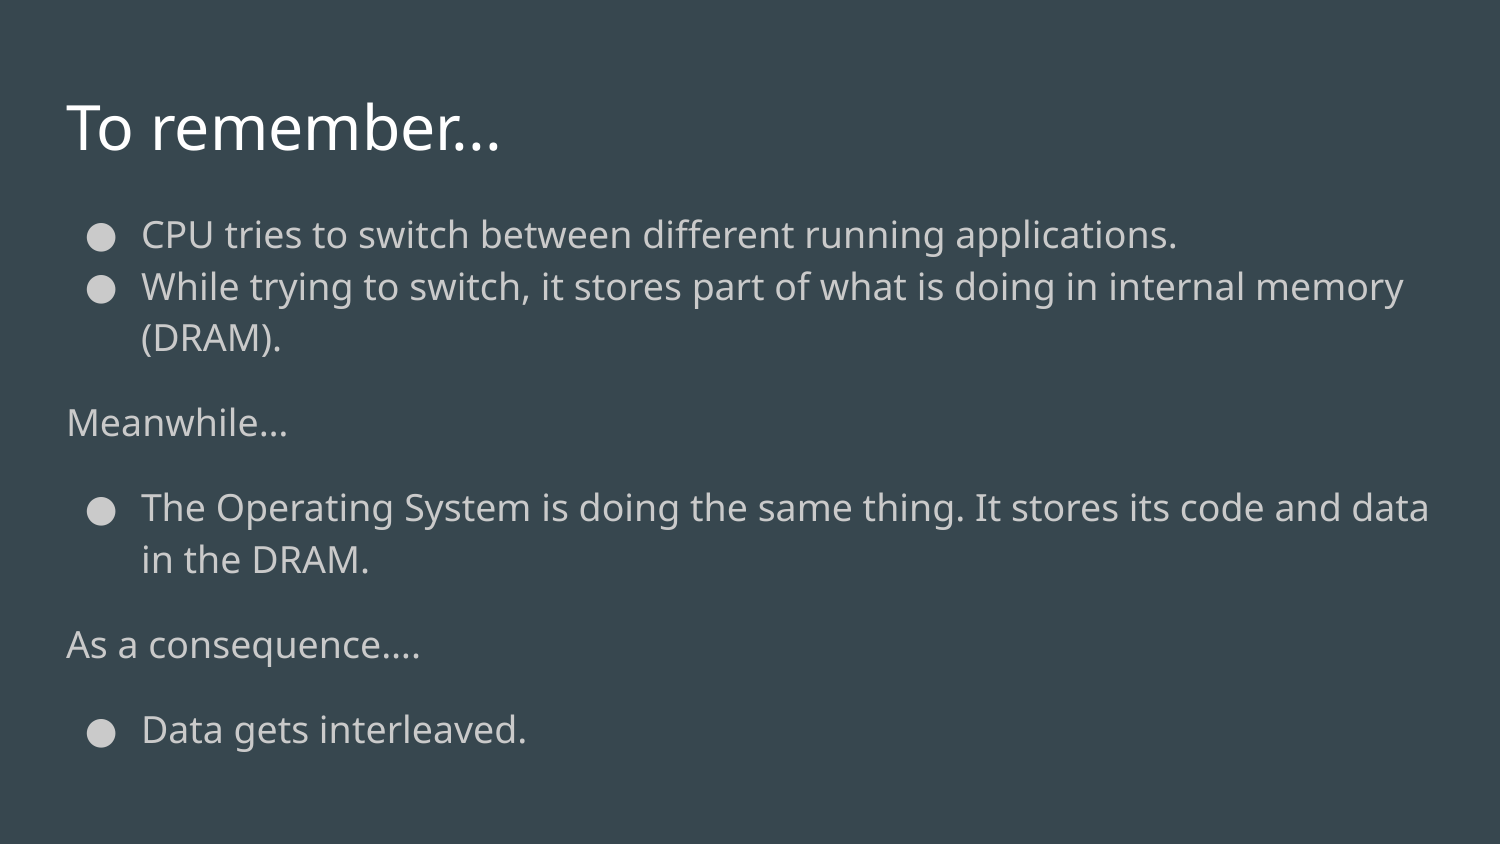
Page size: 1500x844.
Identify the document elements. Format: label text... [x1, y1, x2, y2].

title To remember... [51, 72, 1449, 167]
list CPU tries to switch between different running applications. While trying to switch, it stores part of what is doing in internal memory (DRAM). Meanwhile… The Operating System is doing the same thing. It stores its code and data in the DRAM. As a consequence…. Data gets interleaved. [51, 189, 1449, 750]
